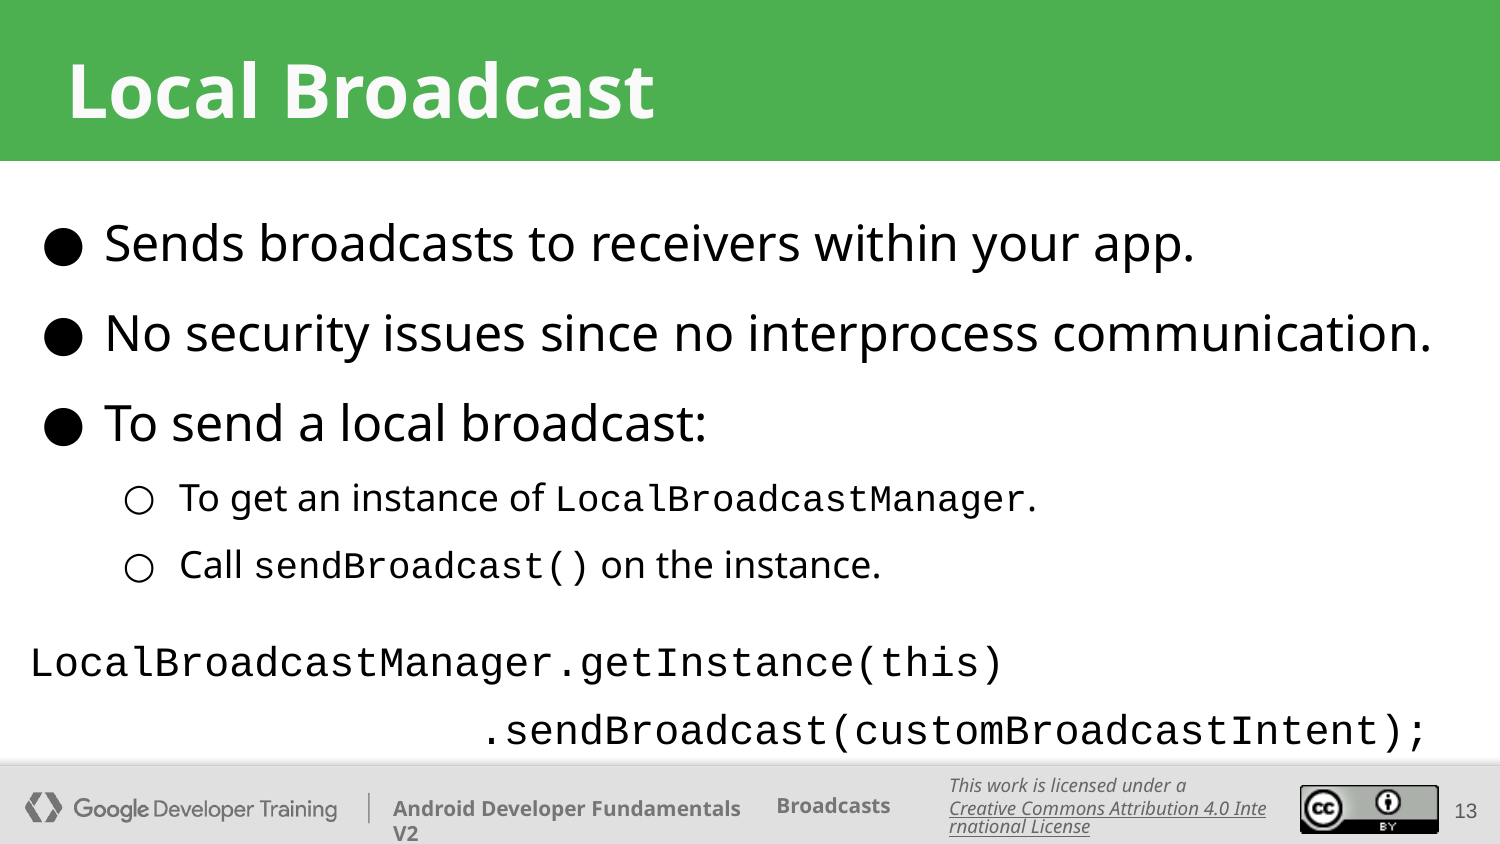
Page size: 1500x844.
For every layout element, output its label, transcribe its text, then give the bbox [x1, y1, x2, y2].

title Local Broadcast [51, 28, 1449, 122]
slide_number ‹#› [1402, 777, 1493, 842]
list Sends broadcasts to receivers within your app. No security issues since no interprocess communication. To send a local broadcast: To get an instance of LocalBroadcastManager. Call sendBroadcast() on the instance. LocalBroadcastManager.getInstance(this) .sendBroadcast(customBroadcastIntent); [14, 166, 1480, 761]
picture [0, 161, 1500, 844]
